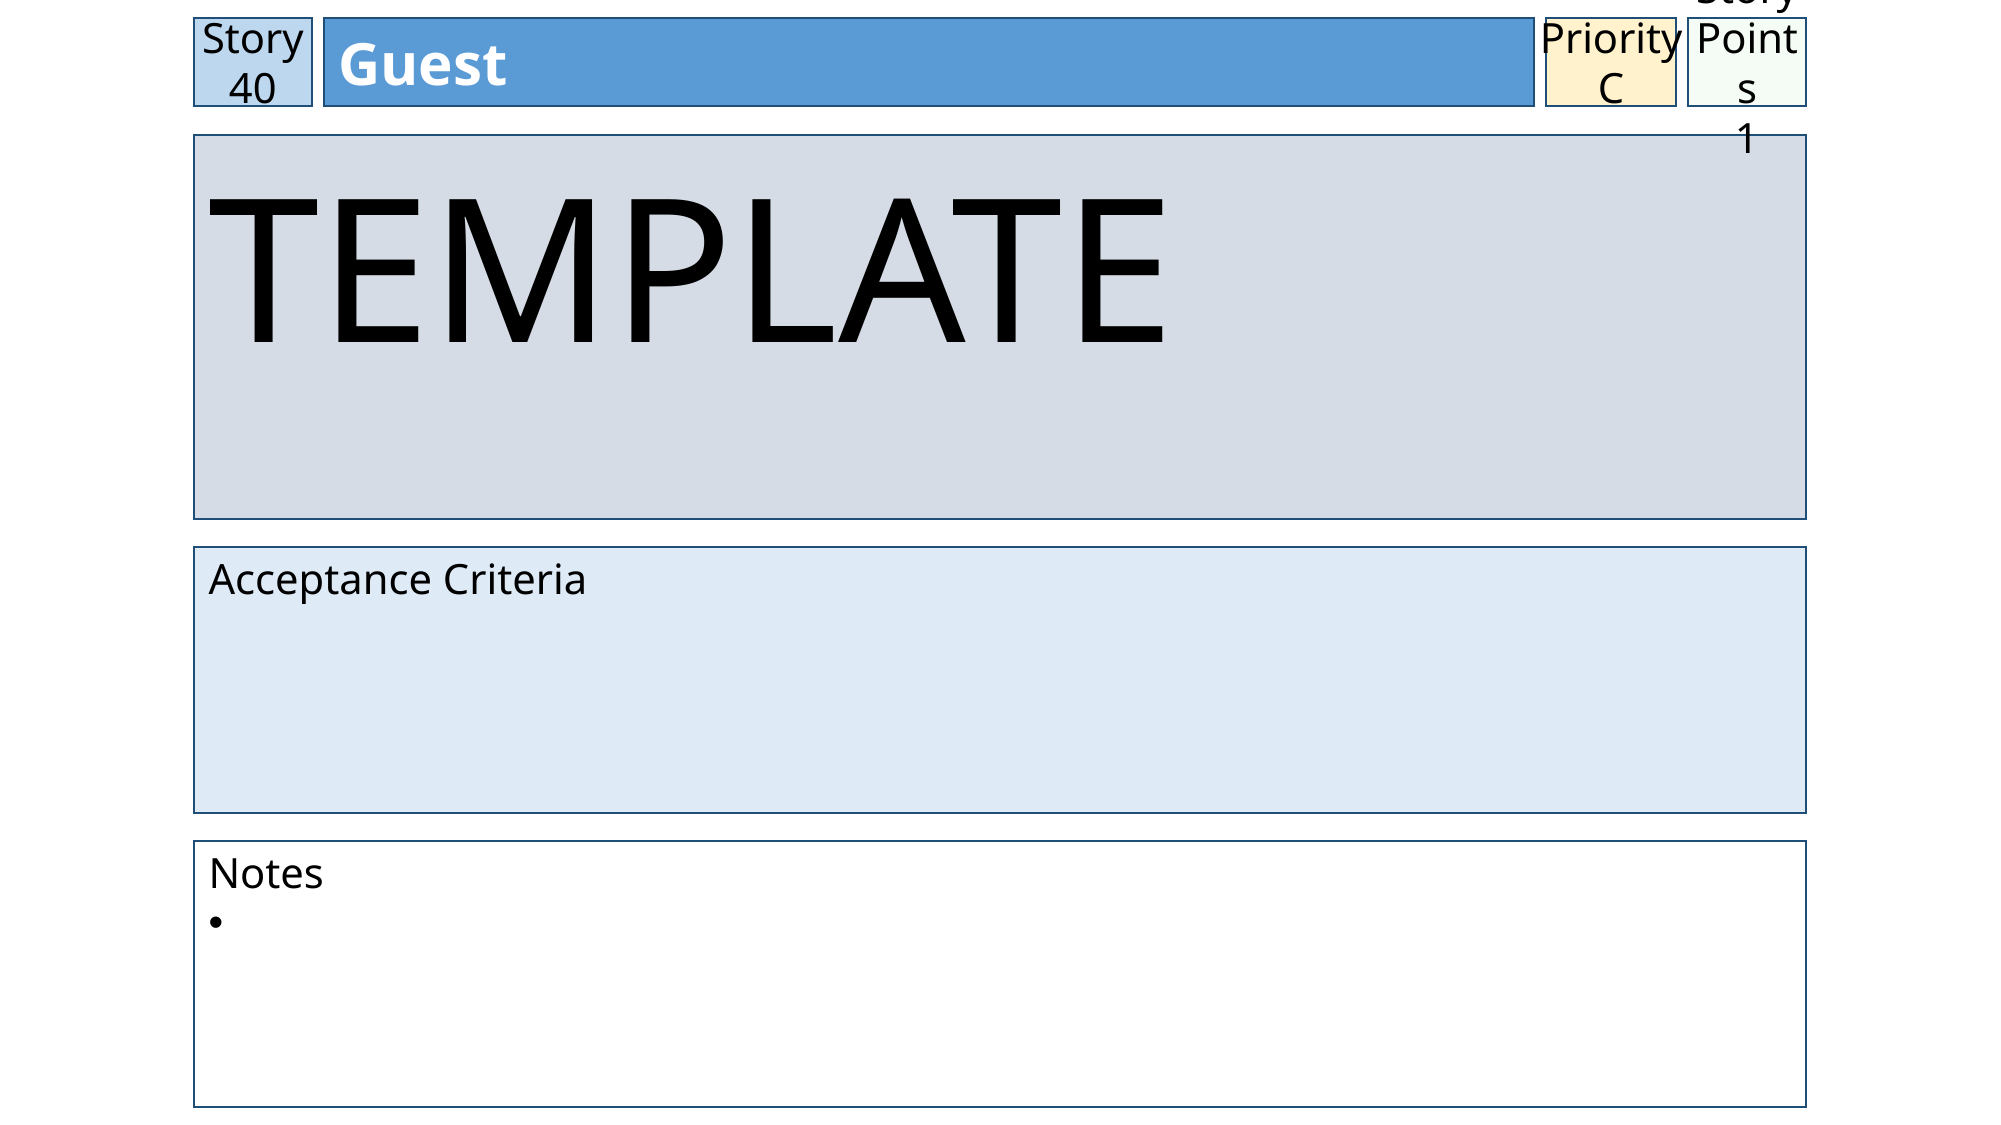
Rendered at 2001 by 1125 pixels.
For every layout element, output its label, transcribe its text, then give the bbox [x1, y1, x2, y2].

text_box Priority C [1545, 17, 1677, 107]
text_box Story Points 1 [1687, 17, 1807, 107]
text_box Guest [323, 17, 1535, 107]
text_box Acceptance Criteria [193, 546, 1807, 814]
text_box TEMPLATE [193, 134, 1807, 520]
text_box Notes [193, 840, 1807, 1108]
text_box Story 40 [193, 17, 313, 107]
